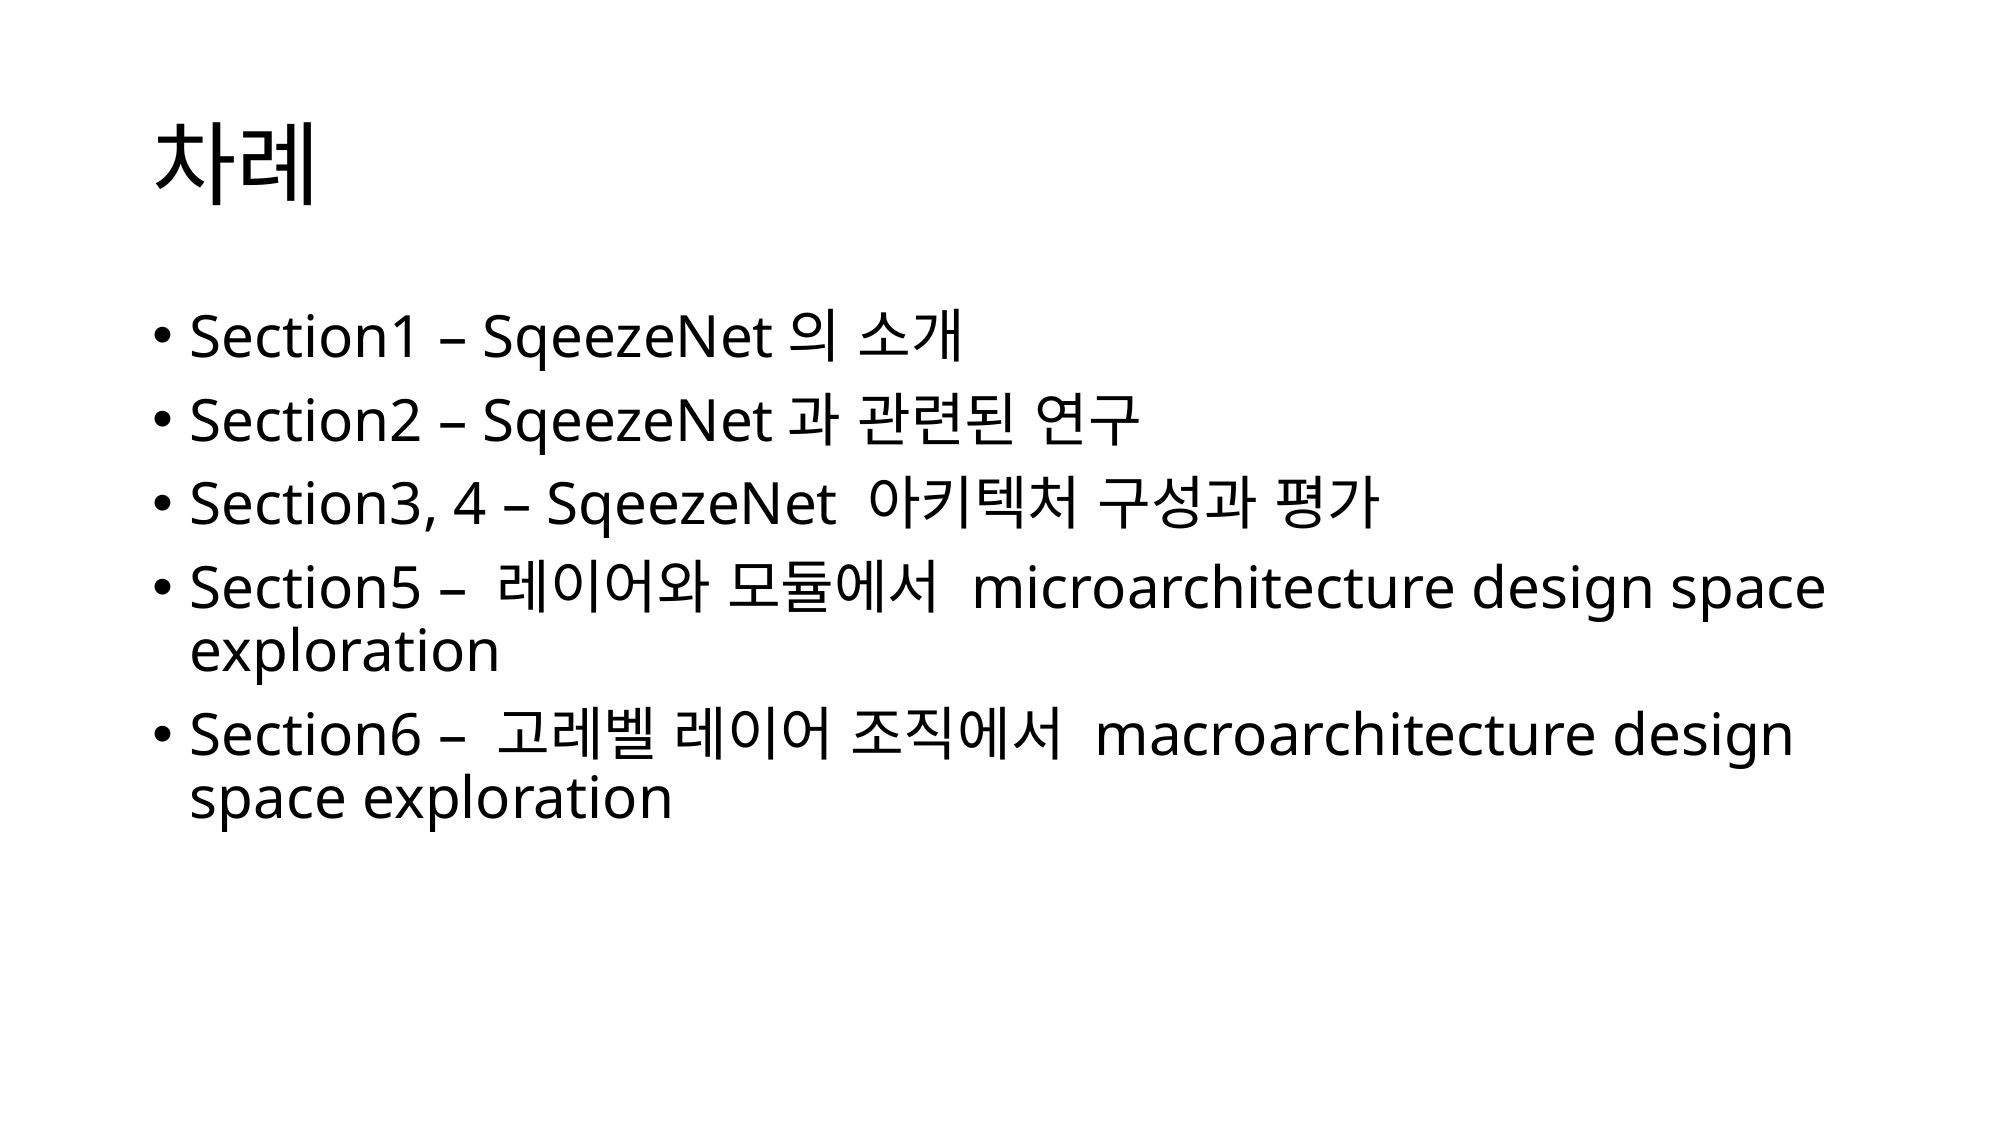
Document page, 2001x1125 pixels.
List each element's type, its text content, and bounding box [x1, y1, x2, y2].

title 차례 [137, 59, 1863, 278]
list Section1 – SqeezeNet의 소개 Section2 – SqeezeNet과 관련된 연구 Section3, 4 – SqeezeNet 아키텍처 구성과 평가 Section5 – 레이어와 모듈에서 microarchitecture design space exploration Section6 – 고레벨 레이어 조직에서 macroarchitecture design space exploration [137, 299, 1863, 1014]
